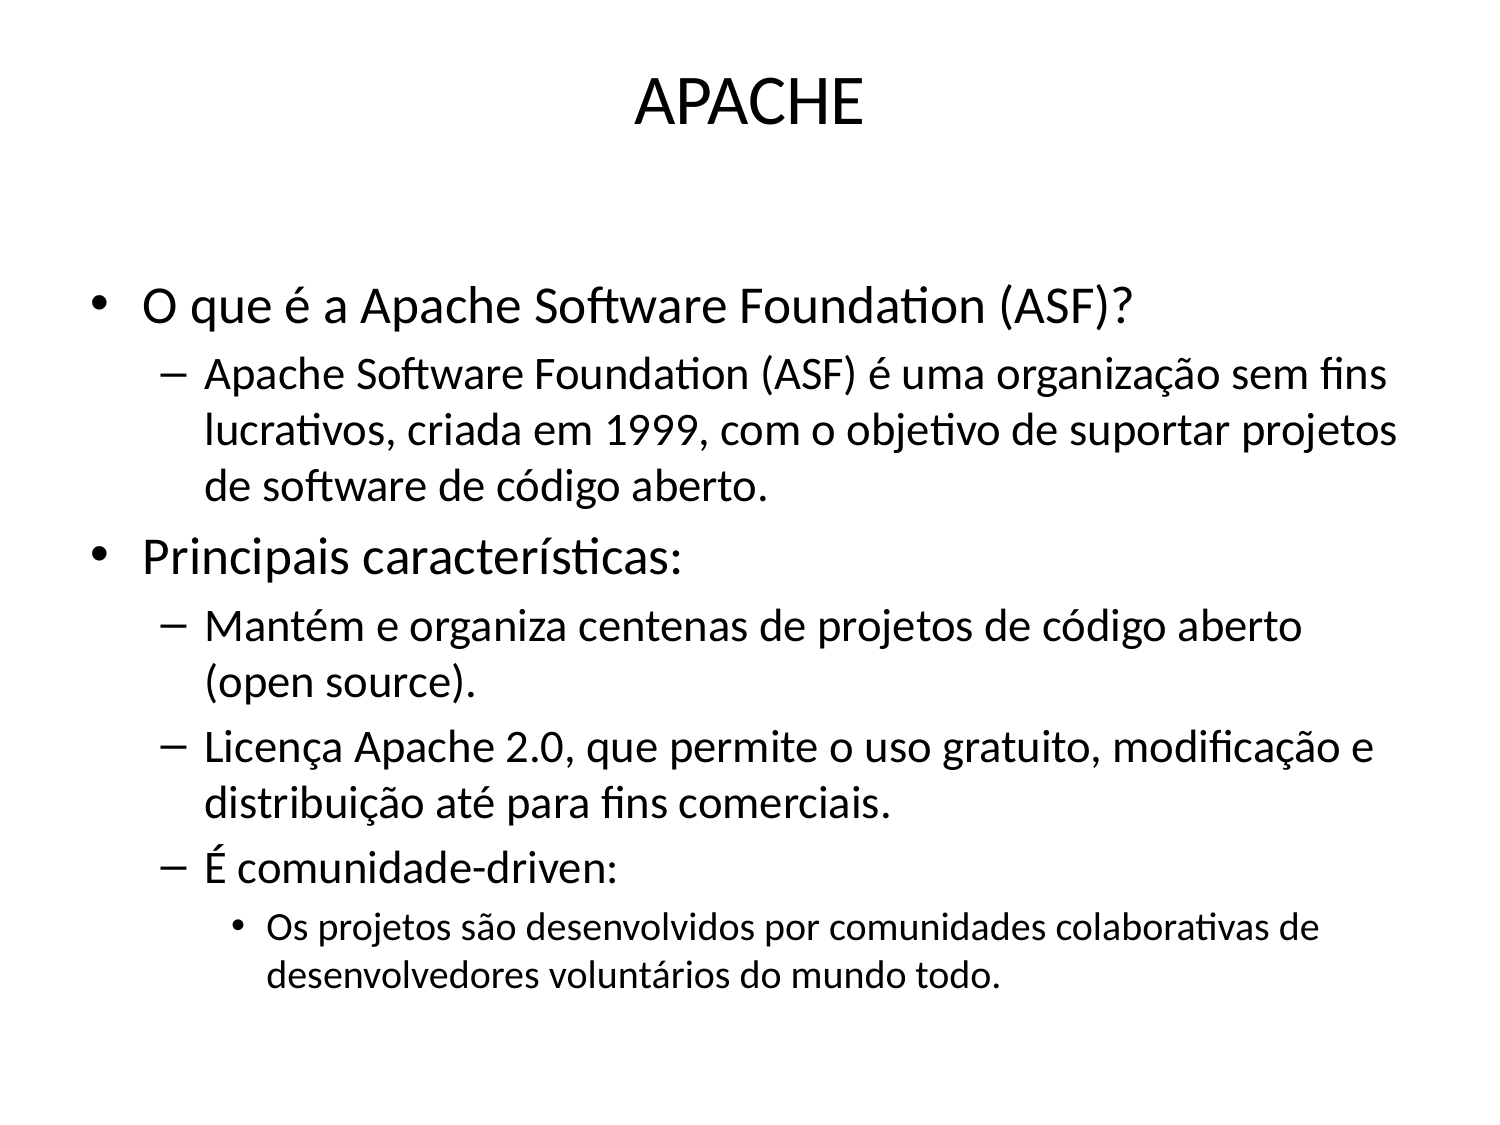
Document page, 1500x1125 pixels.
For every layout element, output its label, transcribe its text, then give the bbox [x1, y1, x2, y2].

title APACHE [75, 45, 1425, 233]
list O que é a Apache Software Foundation (ASF)? Apache Software Foundation (ASF) é uma organização sem fins lucrativos, criada em 1999, com o objetivo de suportar projetos de software de código aberto. Principais características: Mantém e organiza centenas de projetos de código aberto (open source). Licença Apache 2.0, que permite o uso gratuito, modificação e distribuição até para fins comerciais. É comunidade-driven: Os projetos são desenvolvidos por comunidades colaborativas de desenvolvedores voluntários do mundo todo. [75, 262, 1425, 1005]
